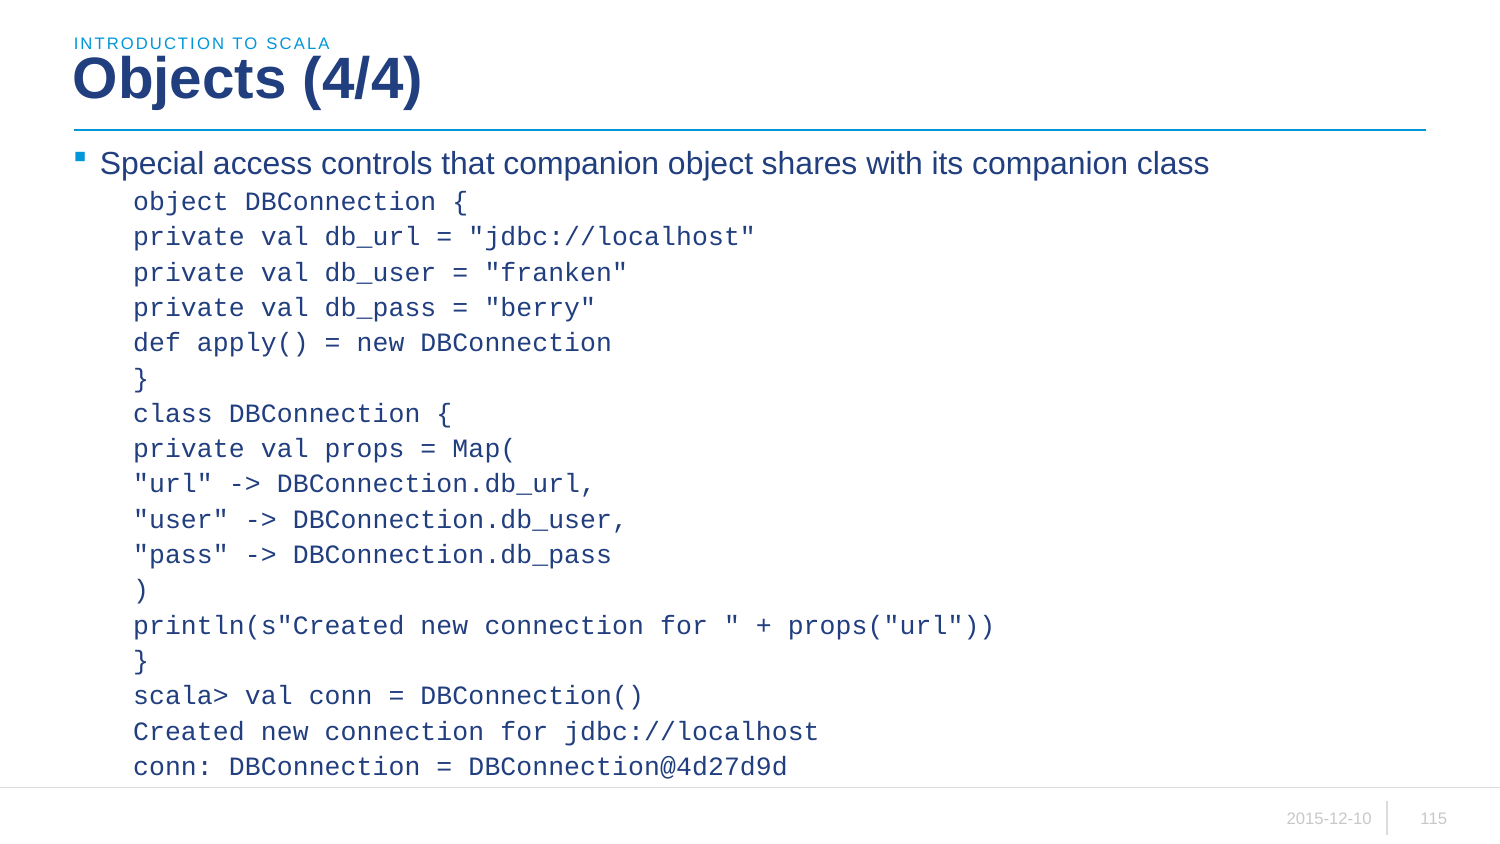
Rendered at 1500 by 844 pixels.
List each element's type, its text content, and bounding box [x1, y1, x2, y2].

list Special access controls that companion object shares with its companion class object DBConnection { private val db_url = "jdbc://localhost" private val db_user = "franken" private val db_pass = "berry" def apply() = new DBConnection } class DBConnection { private val props = Map( "url" -> DBConnection.db_url, "user" -> DBConnection.db_user, "pass" -> DBConnection.db_pass ) println(s"Created new connection for " + props("url")) } scala> val conn = DBConnection() Created new connection for jdbc://localhost conn: DBConnection = DBConnection@4d27d9d [72, 142, 1426, 788]
list introduction to scala [73, 32, 1172, 53]
title Objects (4/4) [72, 75, 1171, 111]
